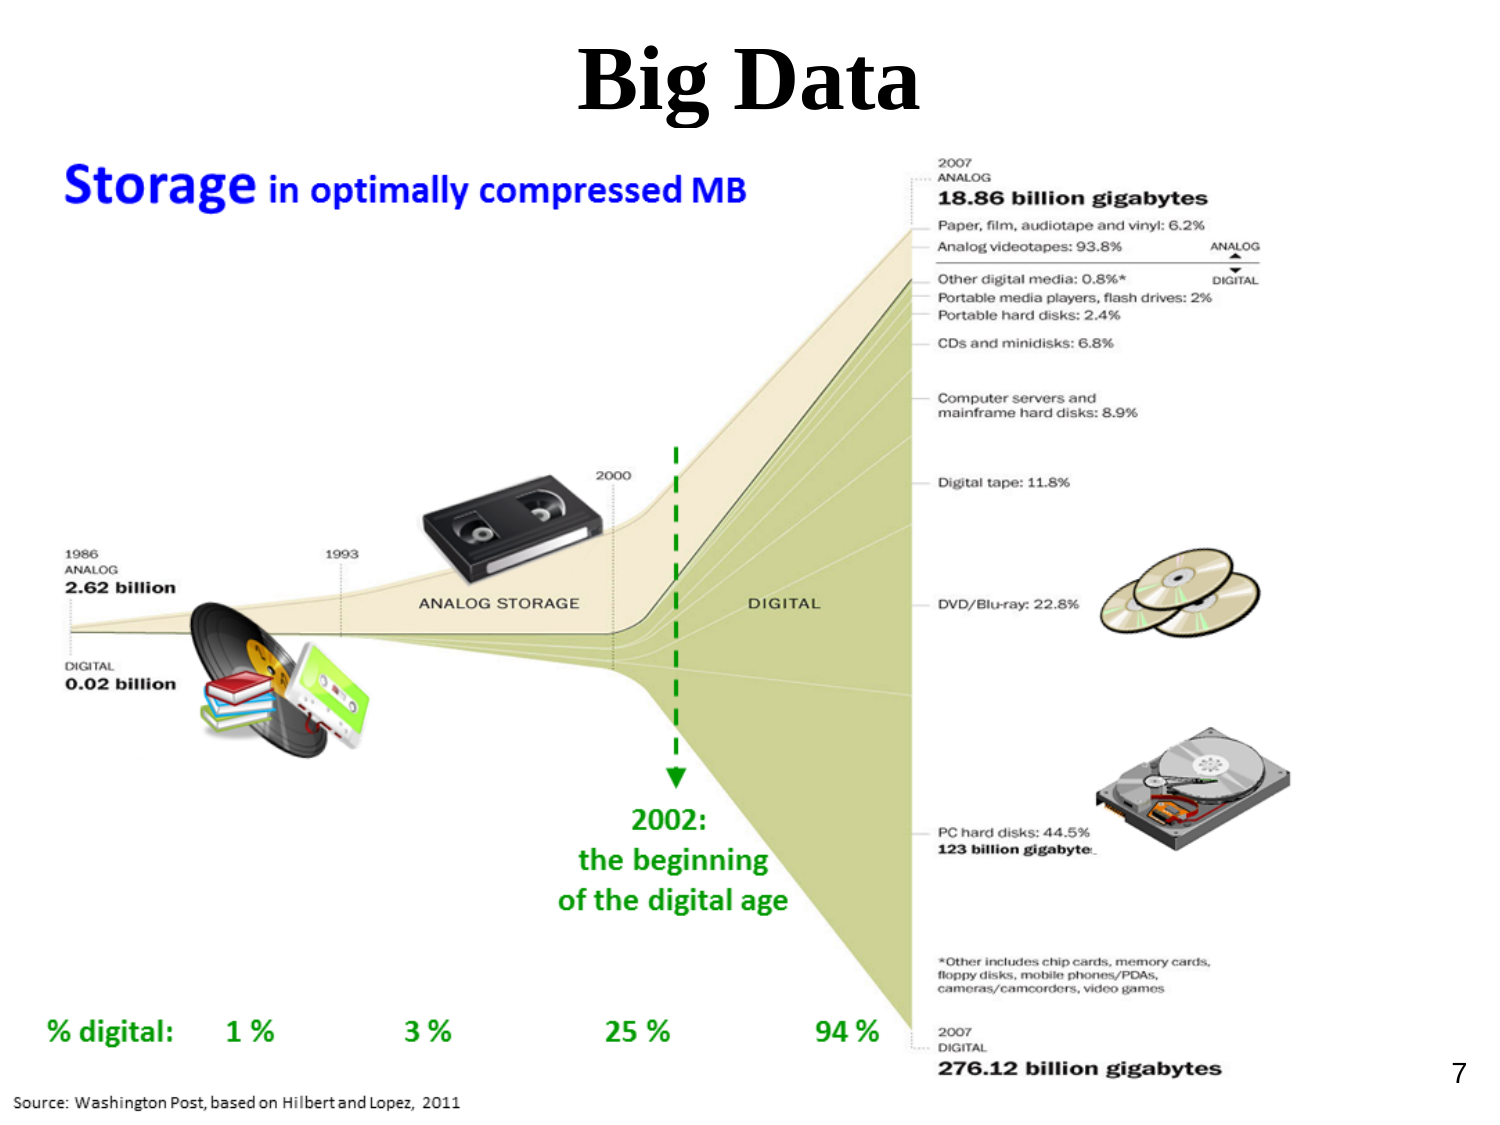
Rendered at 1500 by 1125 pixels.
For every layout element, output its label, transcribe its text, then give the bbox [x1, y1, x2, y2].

slide_number 7 [1332, 1046, 1483, 1125]
picture [0, 128, 1329, 1125]
text_box Big Data [0, 10, 1500, 136]
